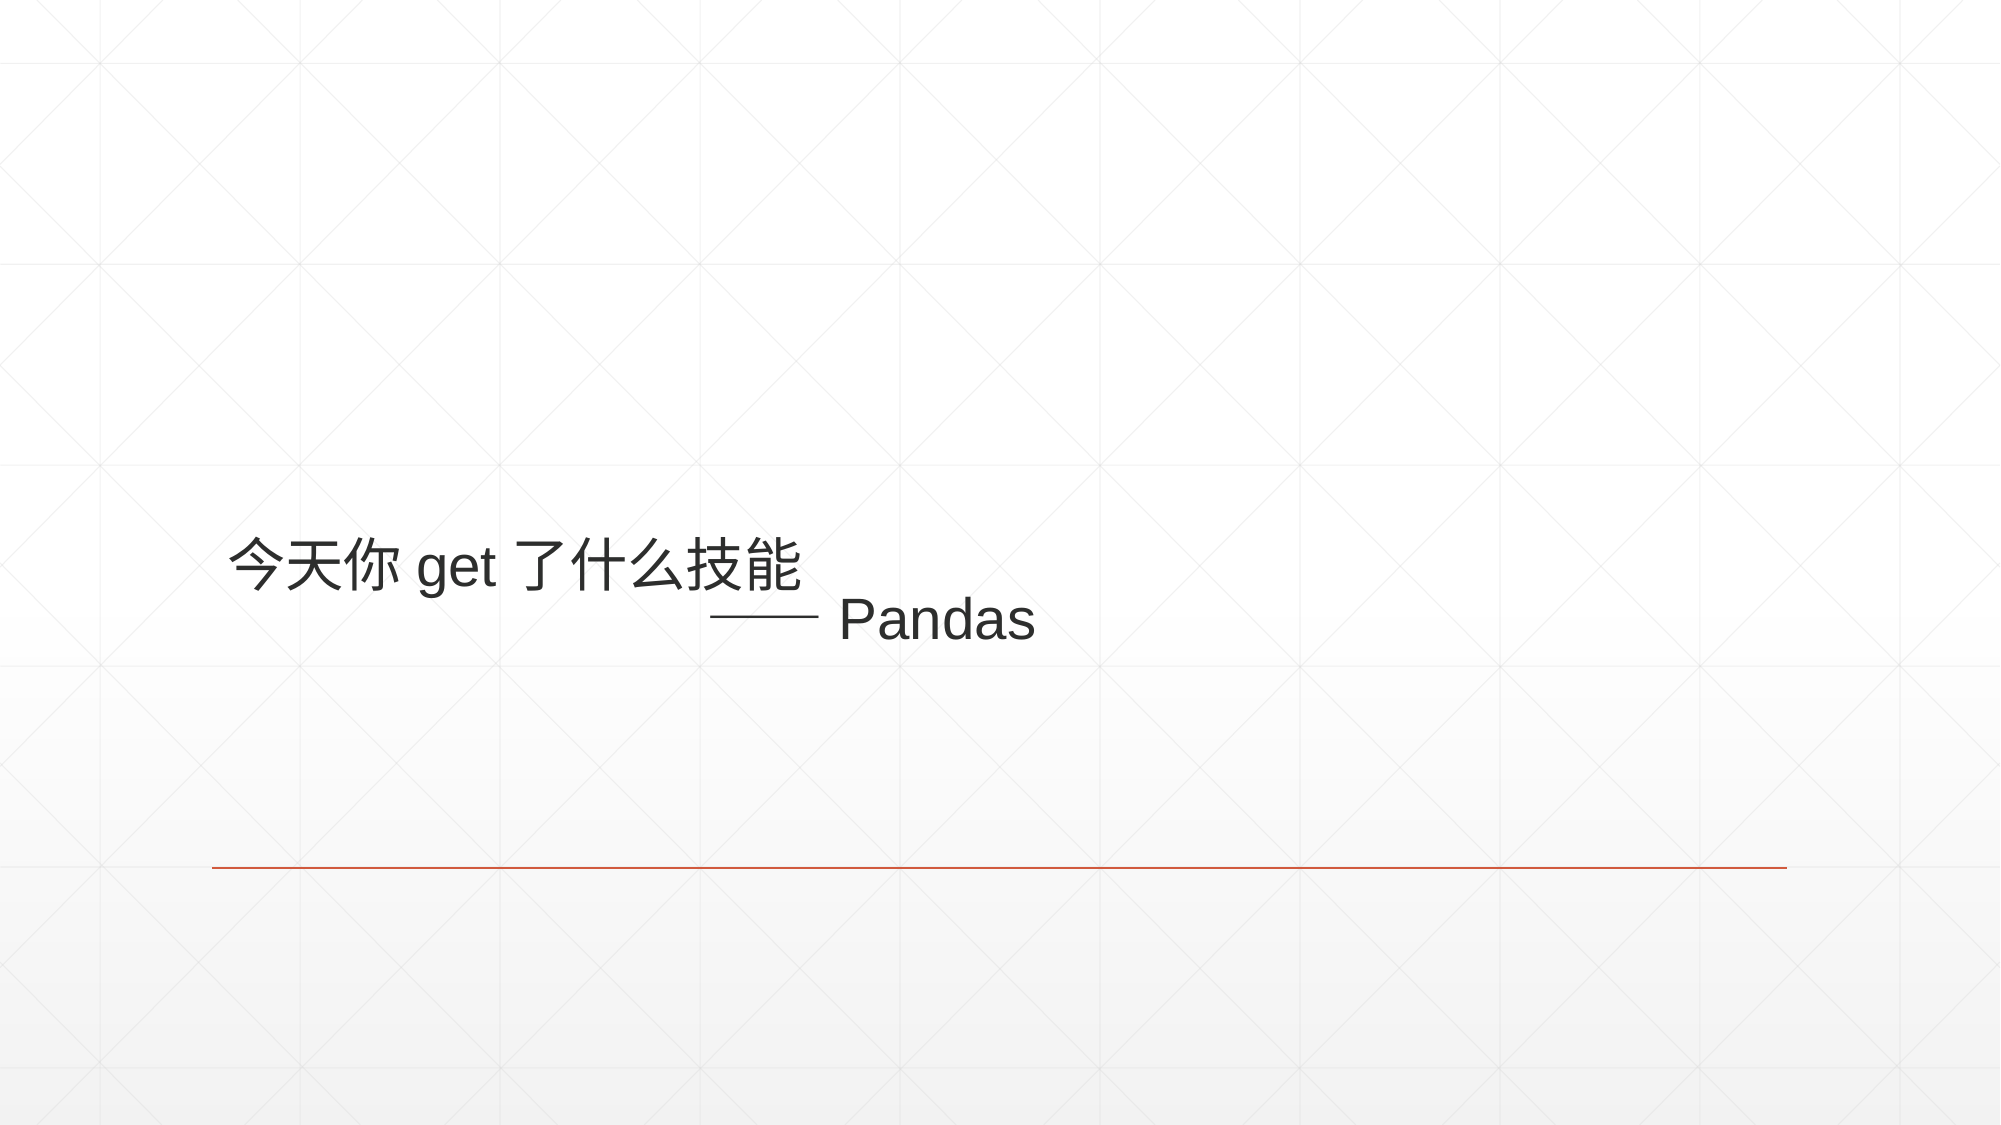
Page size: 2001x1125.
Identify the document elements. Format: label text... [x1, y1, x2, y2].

title 今天你get了什么技能 ——Pandas [212, 313, 1788, 961]
